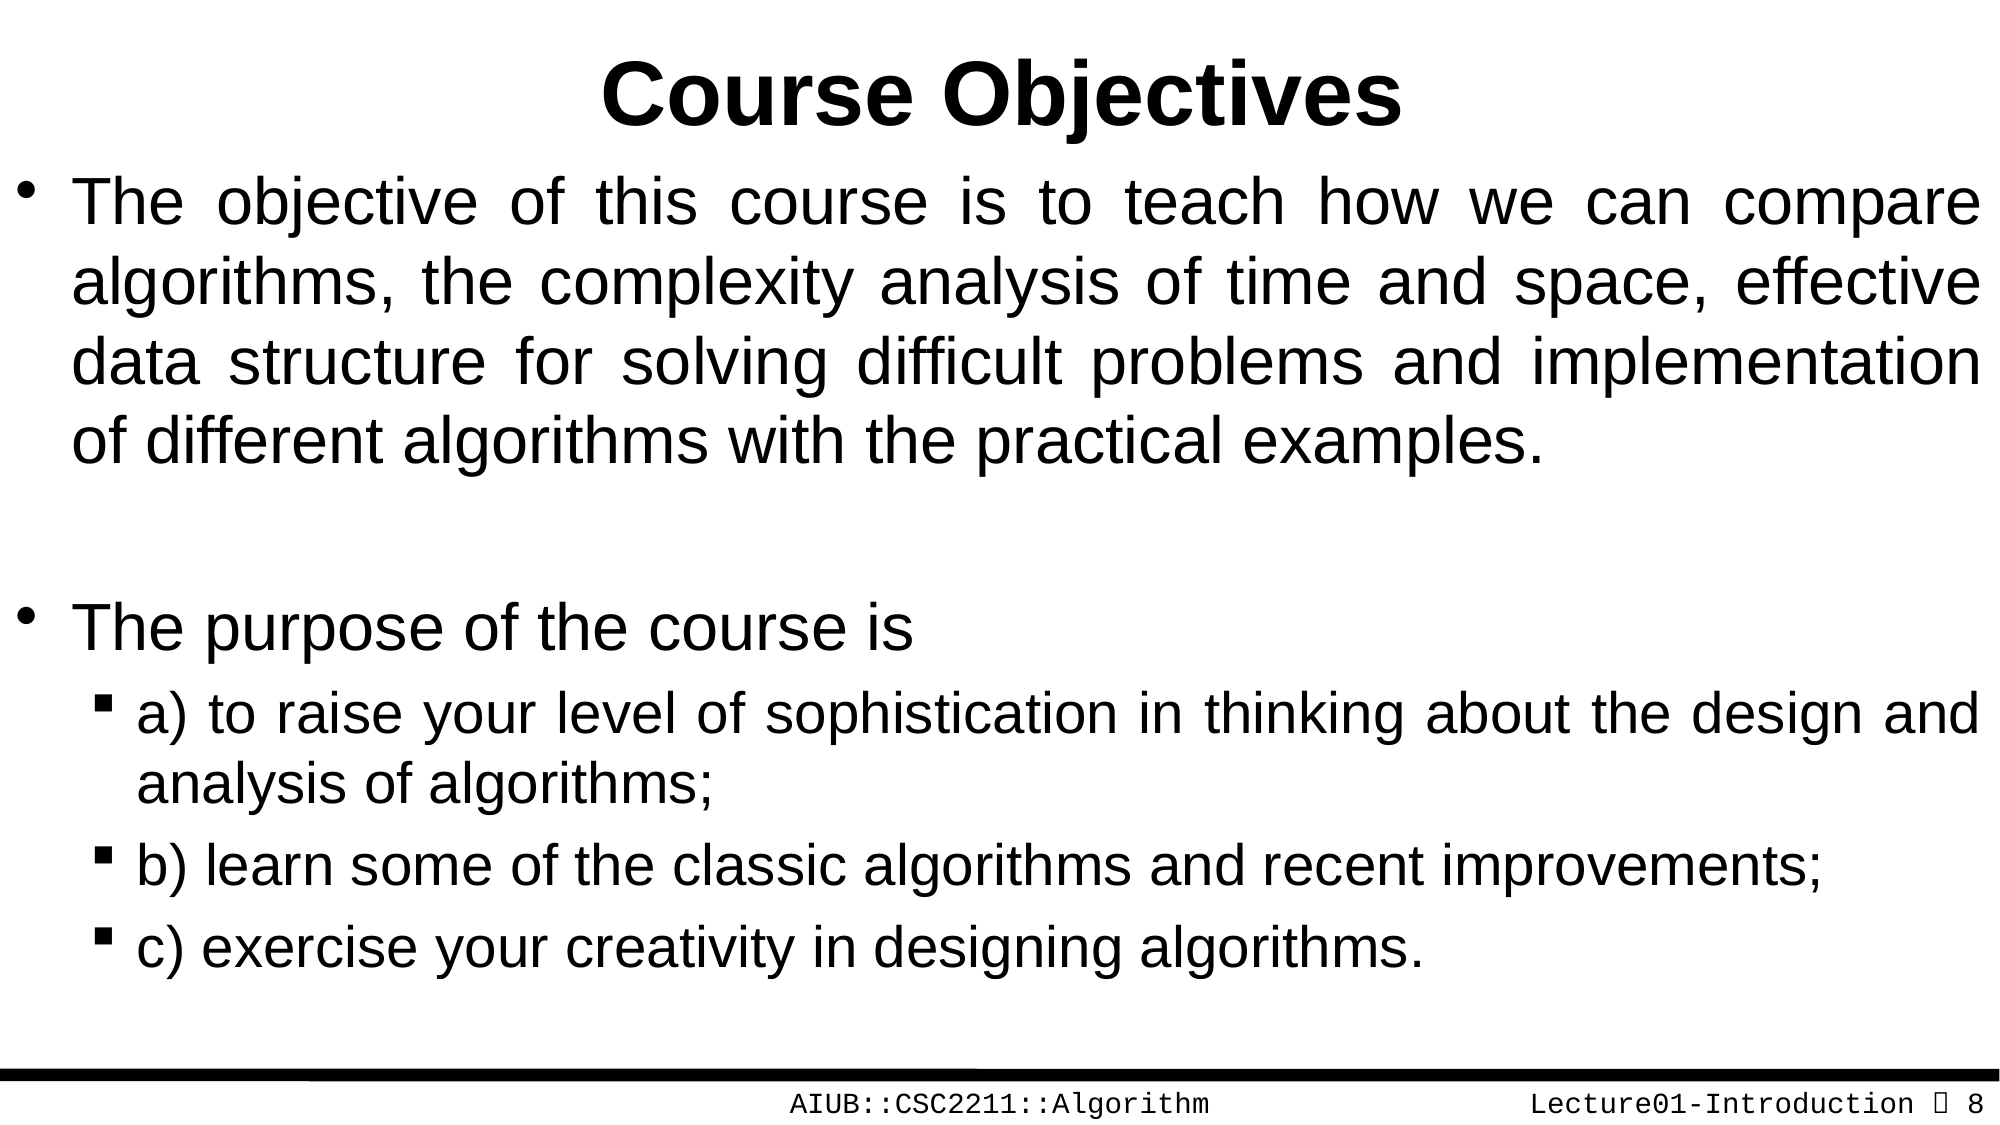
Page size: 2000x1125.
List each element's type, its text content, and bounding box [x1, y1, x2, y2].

slide_number Lecture01-Introduction  8 [1499, 1077, 2000, 1125]
title Course Objectives [5, 2, 2000, 149]
list The objective of this course is to teach how we can compare algorithms, the complexity analysis of time and space, effective data structure for solving difficult problems and implementation of different algorithms with the practical examples. The purpose of the course is a) to raise your level of sophistication in thinking about the design and analysis of algorithms; b) learn some of the classic algorithms and recent improvements; c) exercise your creativity in designing algorithms. [0, 149, 2000, 1026]
footer AIUB::CSC2211::Algorithm [682, 1077, 1317, 1125]
